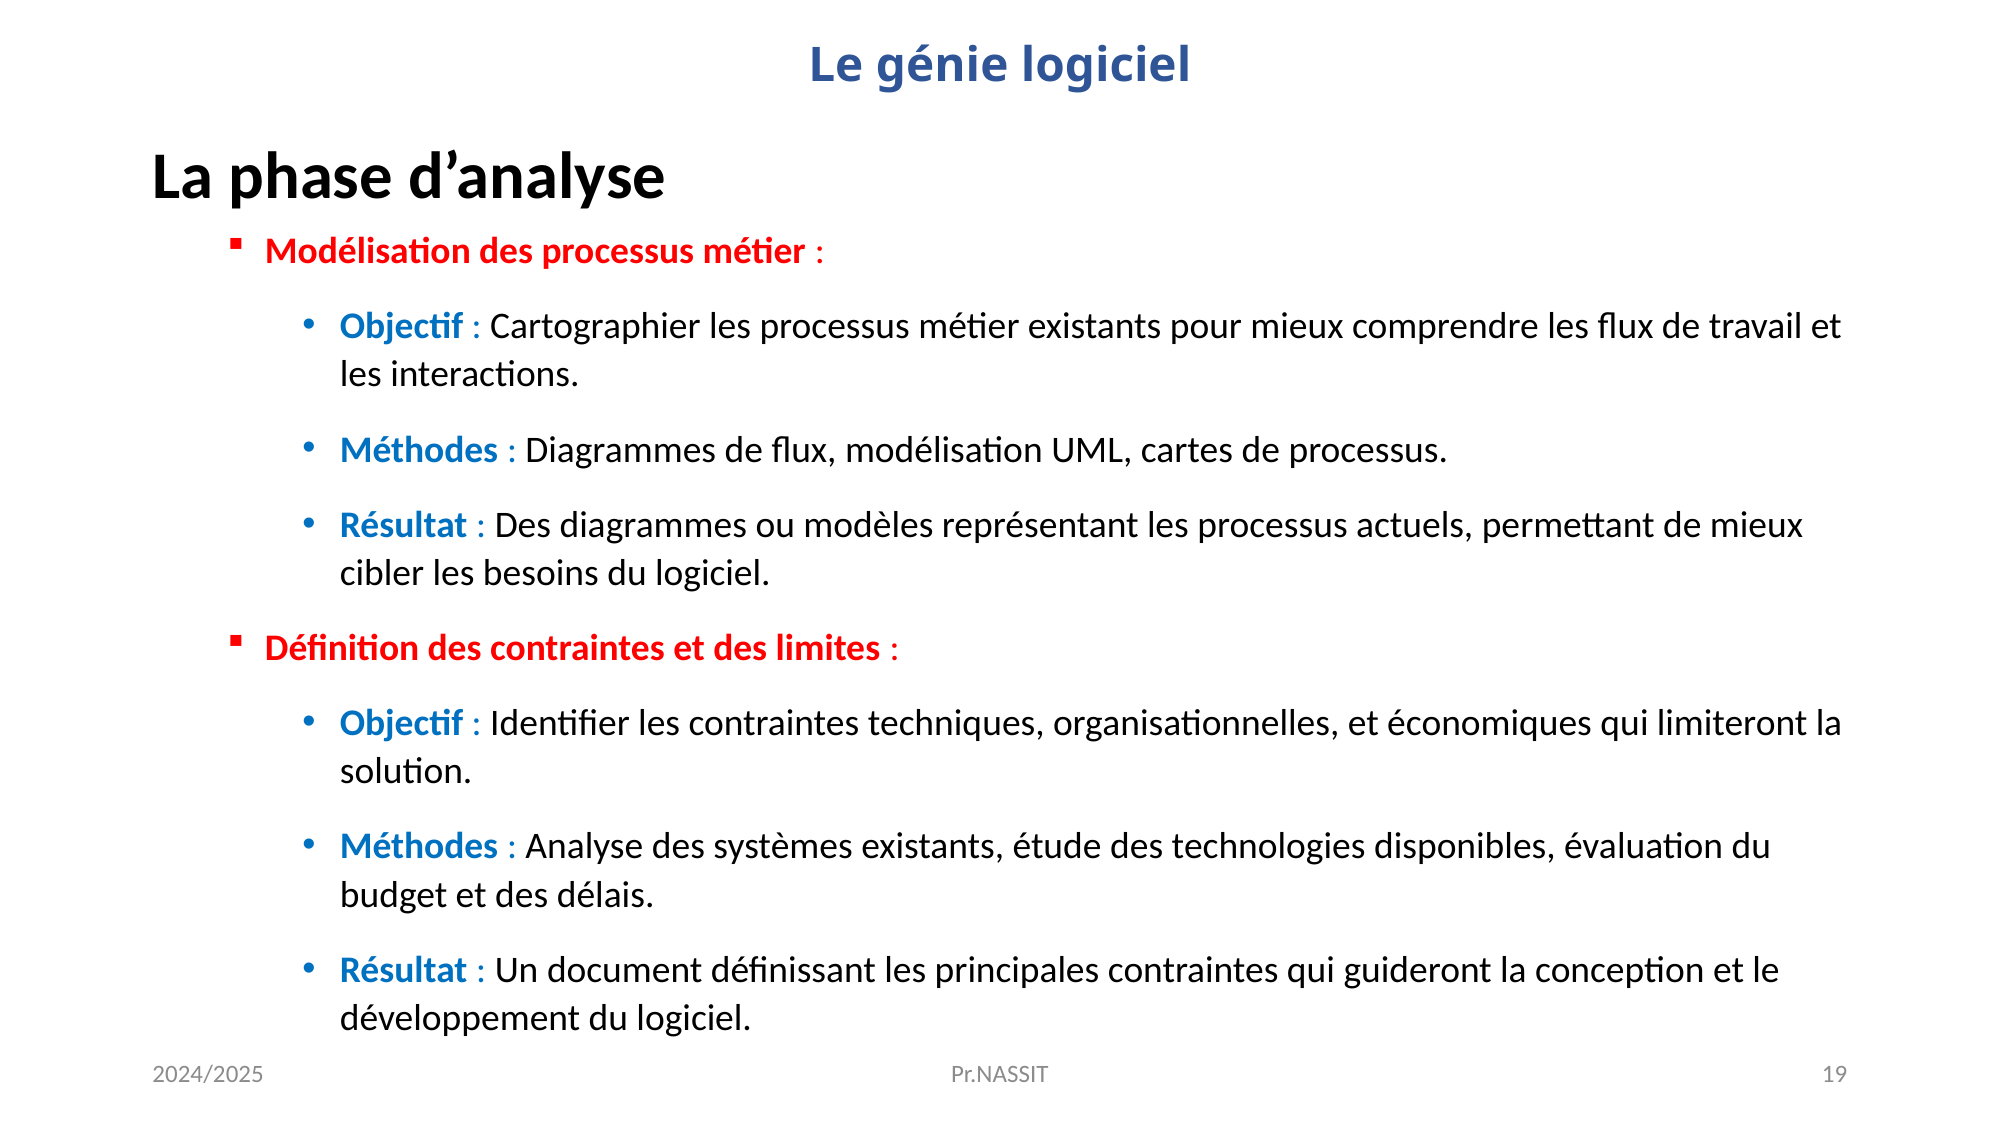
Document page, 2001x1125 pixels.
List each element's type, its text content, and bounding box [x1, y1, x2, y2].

slide_number 2024/2025 [137, 1042, 588, 1103]
footer Pr.NASSIT [662, 1042, 1338, 1103]
title Le génie logiciel [137, 32, 1863, 132]
slide_number 19 [1412, 1042, 1863, 1103]
list La phase d’analyse Modélisation des processus métier : Objectif : Cartographier les processus métier existants pour mieux comprendre les flux de travail et les interactions. Méthodes : Diagrammes de flux, modélisation UML, cartes de processus. Résultat : Des diagrammes ou modèles représentant les processus actuels, permettant de mieux cibler les besoins du logiciel. Définition des contraintes et des limites : Objectif : Identifier les contraintes techniques, organisationnelles, et économiques qui limiteront la solution. Méthodes : Analyse des systèmes existants, étude des technologies disponibles, évaluation du budget et des délais. Résultat : Un document définissant les principales contraintes qui guideront la conception et le développement du logiciel. [137, 132, 1863, 1093]
